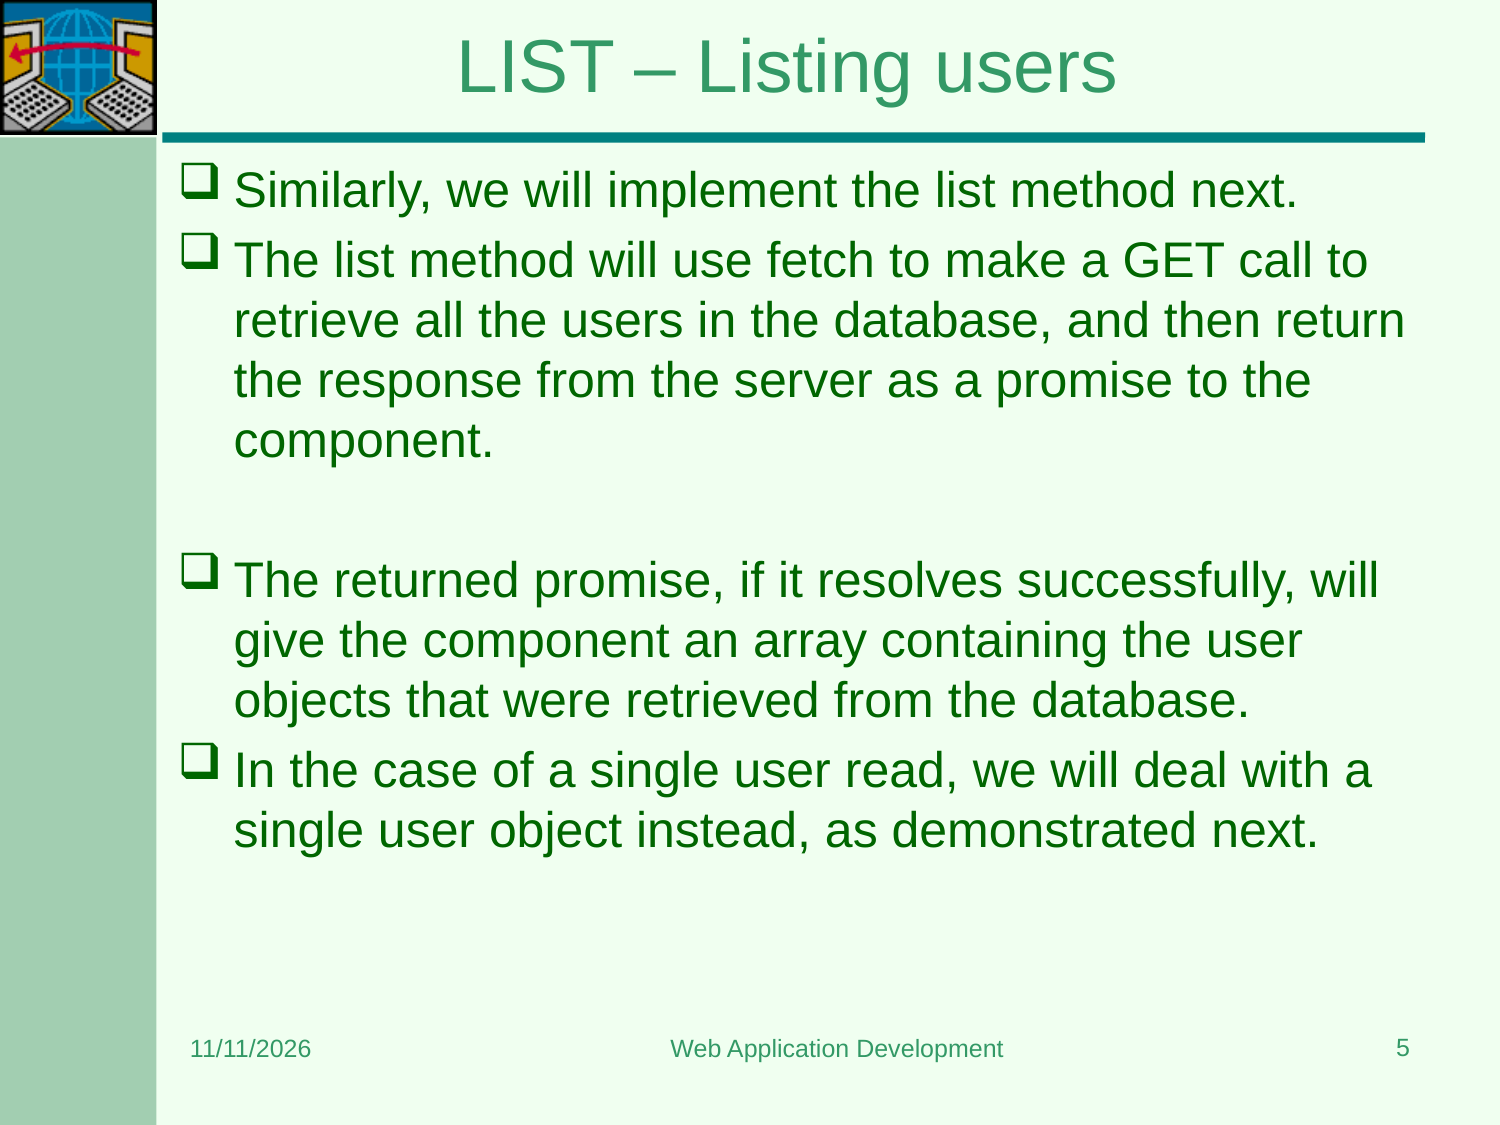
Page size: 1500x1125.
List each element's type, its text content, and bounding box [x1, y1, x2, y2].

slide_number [174, 1024, 438, 1104]
footer Web Application Development [462, 1024, 1213, 1104]
picture [0, 0, 157, 135]
title LIST – Listing users [150, 0, 1425, 125]
list Similarly, we will implement the list method next. The list method will use fetch to make a GET call to retrieve all the users in the database, and then return the response from the server as a promise to the component. The returned promise, if it resolves successfully, will give the component an array containing the user objects that were retrieved from the database. In the case of a single user read, we will deal with a single user object instead, as demonstrated next. [162, 149, 1488, 1013]
slide_number 5 [1237, 1024, 1426, 1103]
